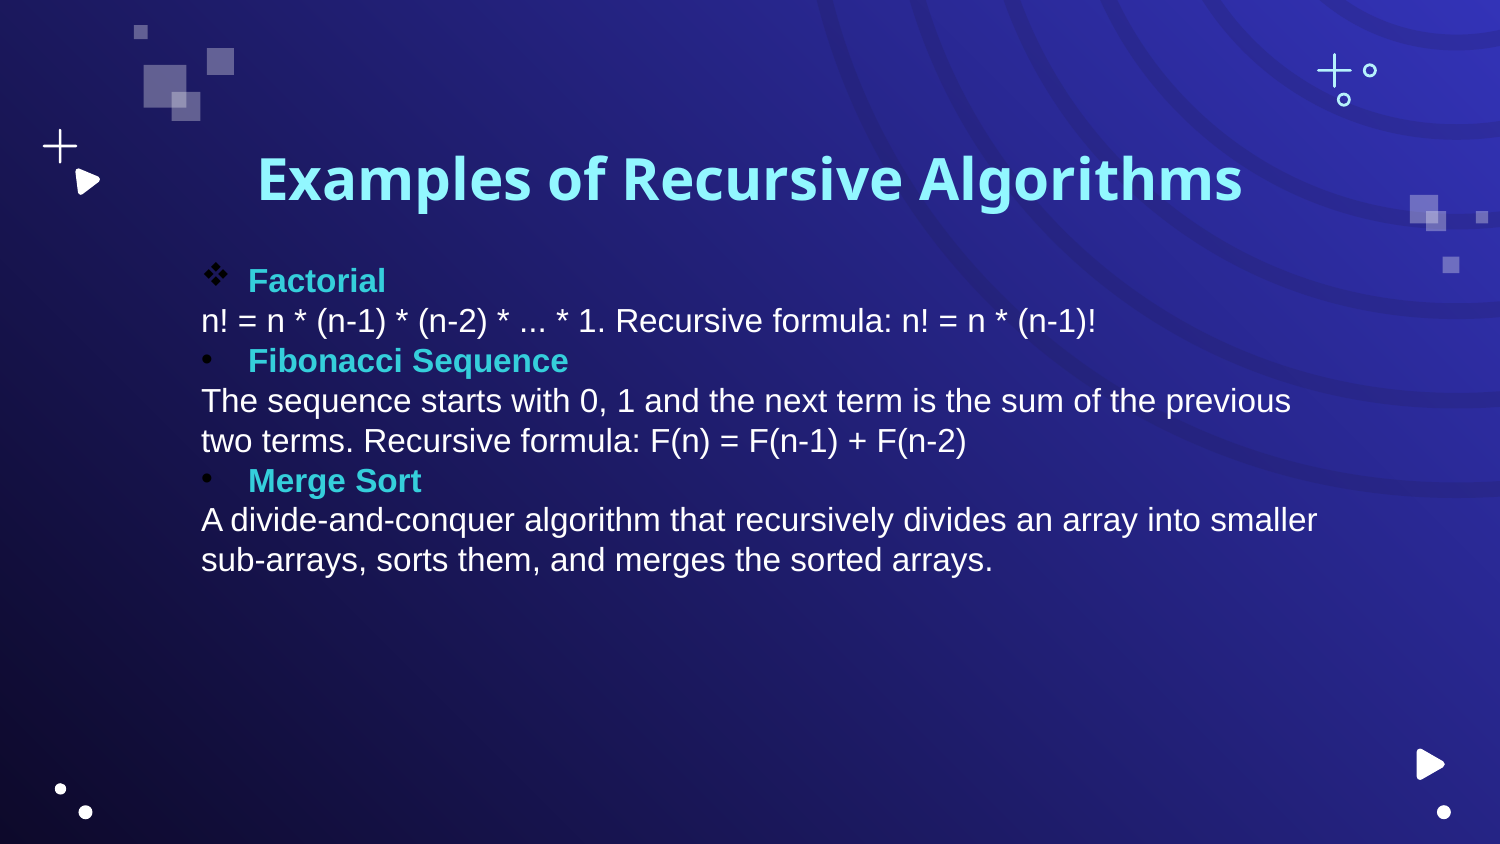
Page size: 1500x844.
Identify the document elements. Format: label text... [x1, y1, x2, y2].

title Examples of Recursive Algorithms [118, 173, 1382, 252]
text_box Factorial n! = n * (n-1) * (n-2) * ... * 1. Recursive formula: n! = n * (n-1)! Fibonacci Sequence The sequence starts with 0, 1 and the next term is the sum of the previous two terms. Recursive formula: F(n) = F(n-1) + F(n-2) Merge Sort A divide-and-conquer algorithm that recursively divides an array into smaller sub-arrays, sorts them, and merges the sorted arrays. [186, 251, 1337, 621]
